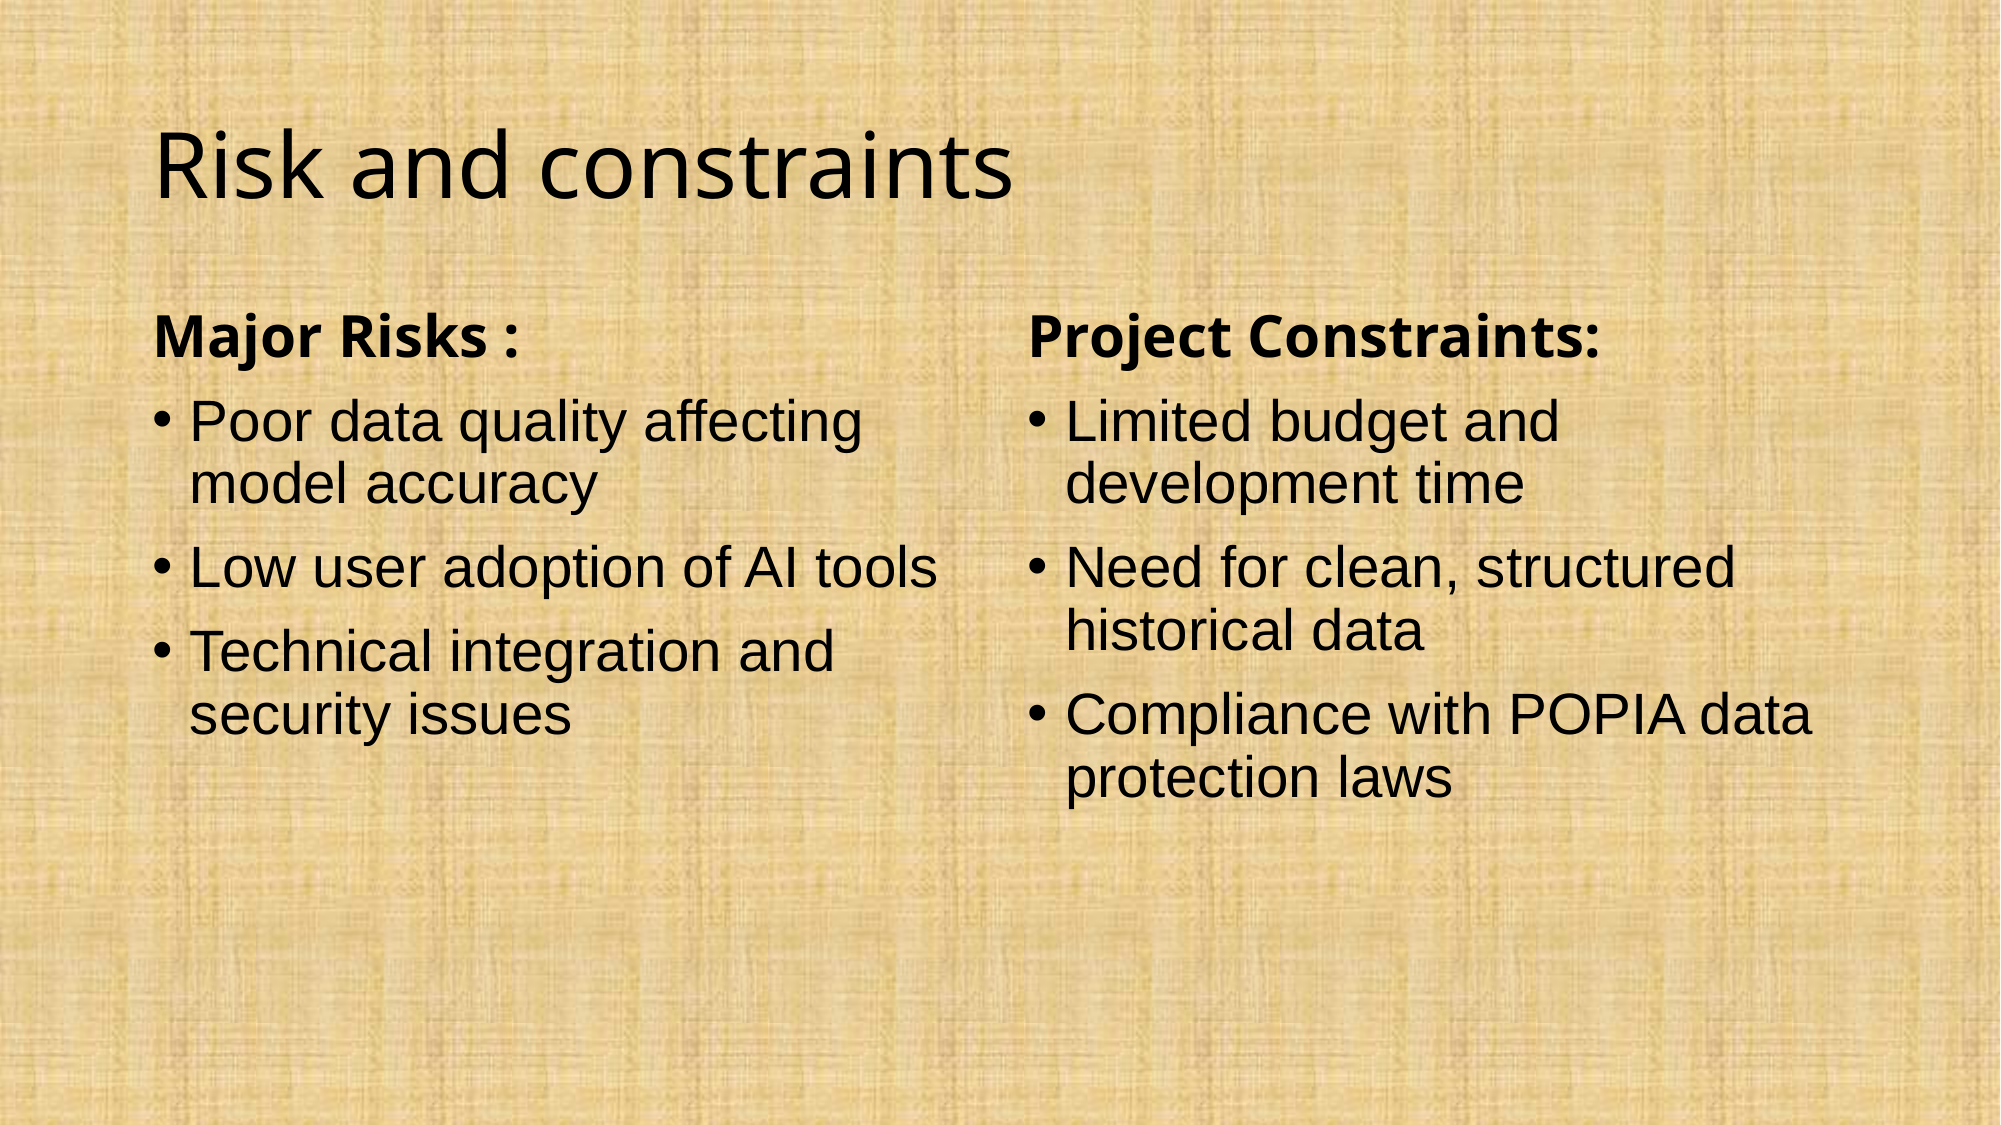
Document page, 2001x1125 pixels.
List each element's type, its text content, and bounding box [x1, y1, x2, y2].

picture [0, 0, 2001, 1125]
title Risk and constraints [137, 59, 1863, 278]
list Project Constraints: Limited budget and development time Need for clean, structured historical data Compliance with POPIA data protection laws [1012, 299, 1863, 1014]
list Major Risks : Poor data quality affecting model accuracy Low user adoption of AI tools Technical integration and security issues [137, 299, 988, 1014]
